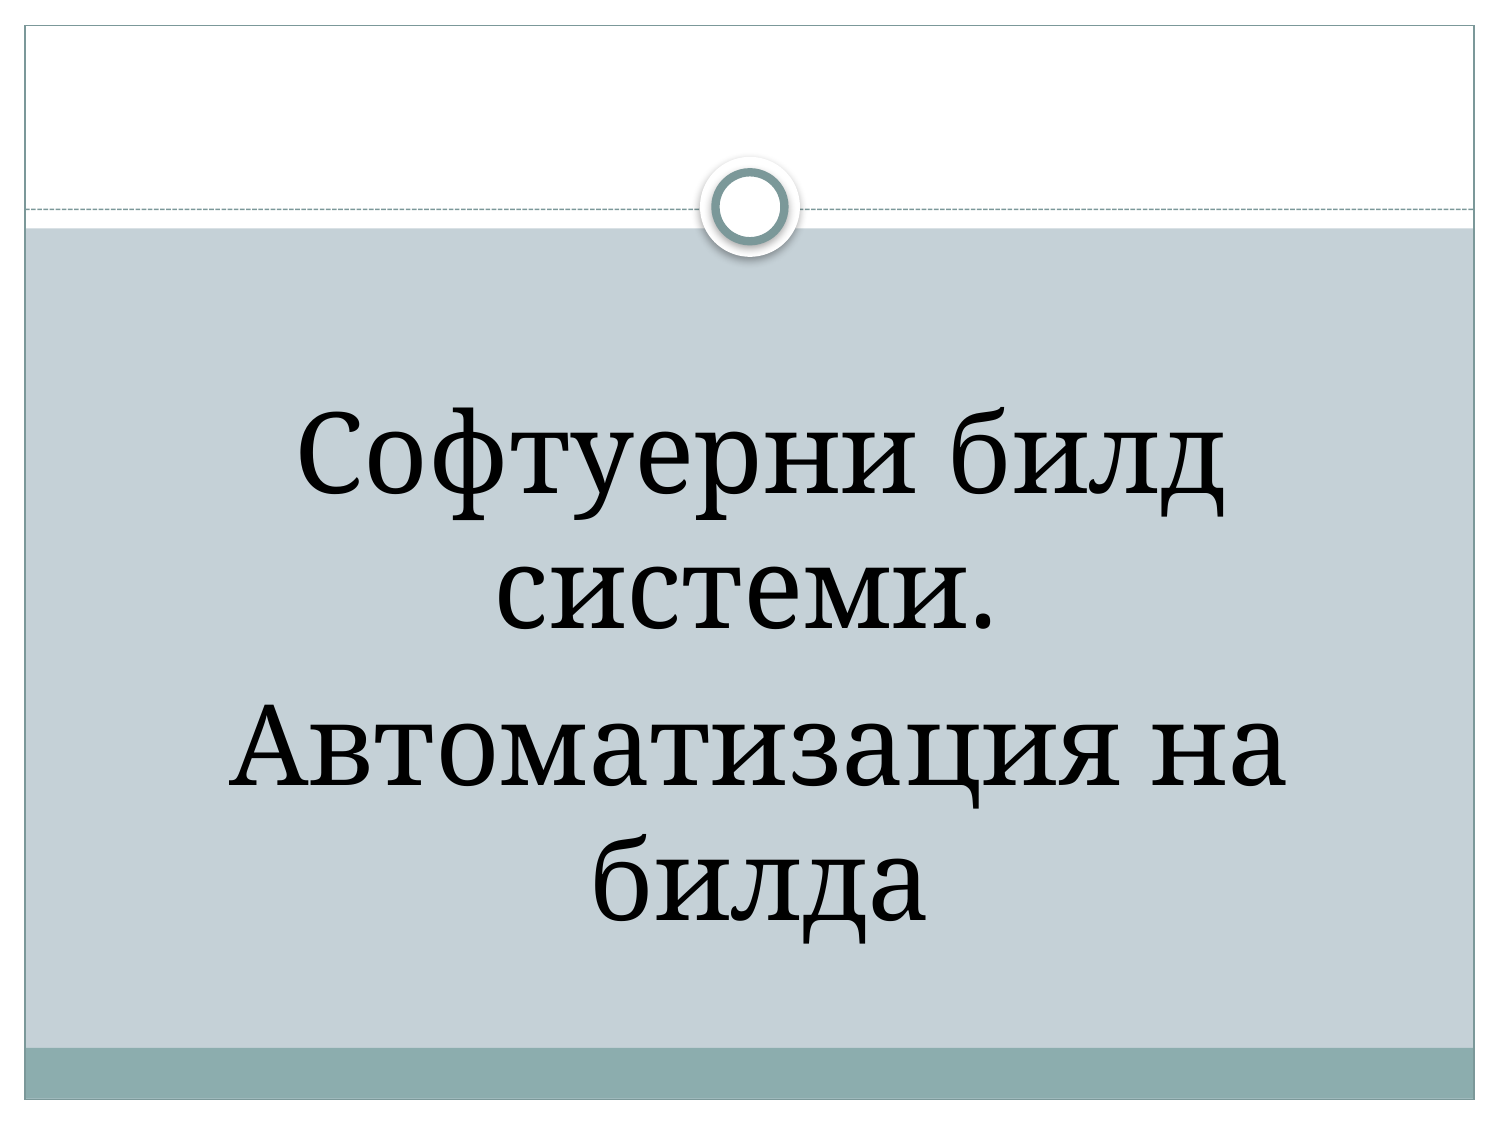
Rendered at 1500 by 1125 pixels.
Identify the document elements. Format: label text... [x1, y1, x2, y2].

list Софтуерни билд системи. Автоматизация на билда [88, 373, 1433, 954]
